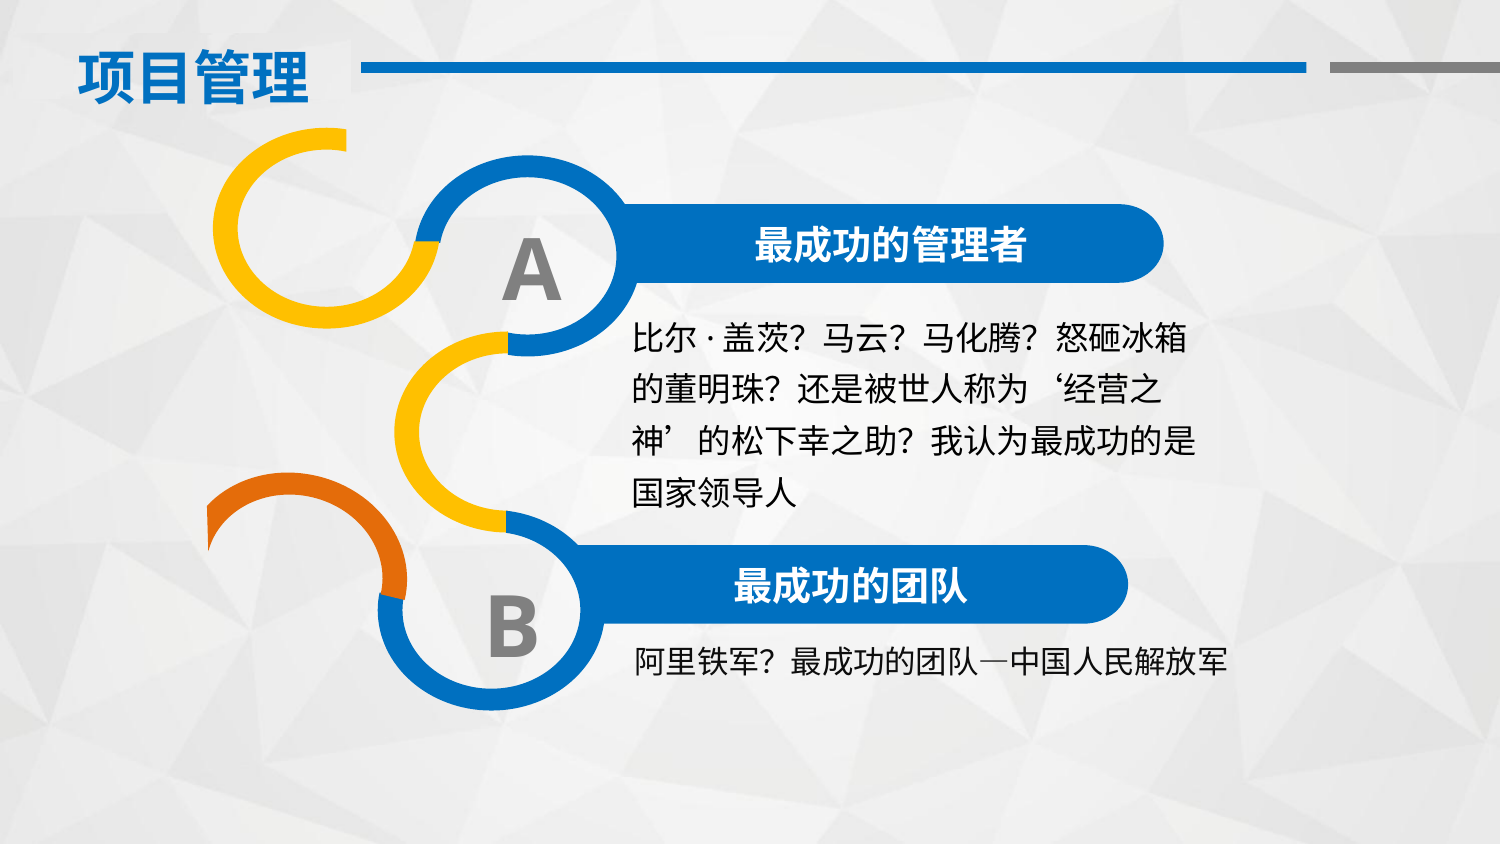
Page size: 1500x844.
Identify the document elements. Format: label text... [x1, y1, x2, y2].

text_box [212, 127, 440, 329]
text_box [394, 331, 508, 533]
text_box [415, 155, 637, 357]
text_box 最成功的管理者 [619, 204, 1164, 283]
picture [0, 0, 1500, 844]
text_box B [468, 564, 552, 683]
text_box [206, 472, 408, 601]
text_box 阿里铁军？最成功的团队—中国人民解放军 [619, 623, 1275, 688]
text_box 最成功的团队 [574, 545, 1129, 624]
text_box [377, 510, 604, 711]
text_box 项目管理 [62, 33, 364, 119]
text_box 比尔·盖茨？马云？马化腾？怒砸冰箱的董明珠？还是被世人称为‘经营之神’的松下幸之助？我认为最成功的是国家领导人 [616, 297, 1226, 520]
text_box A [488, 206, 572, 326]
